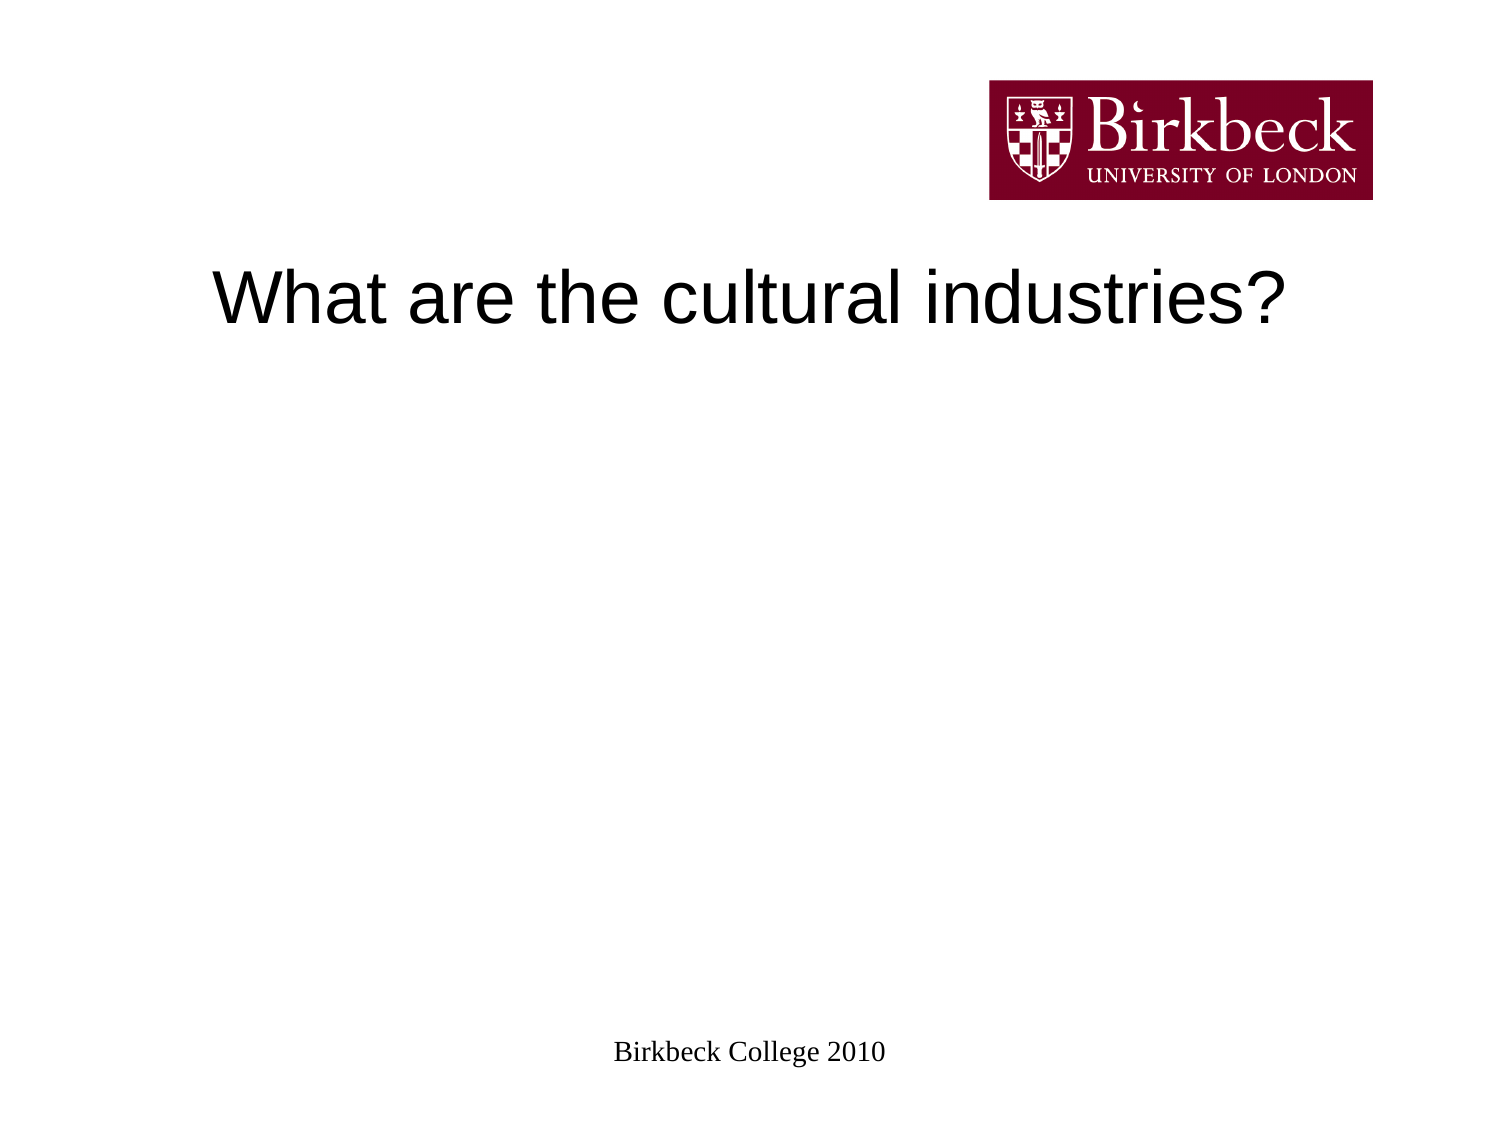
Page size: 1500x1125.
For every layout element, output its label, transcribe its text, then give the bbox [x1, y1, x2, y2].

title What are the cultural industries? [112, 187, 1388, 401]
footer Birkbeck College 2010 [512, 1025, 988, 1100]
picture [987, 78, 1375, 187]
